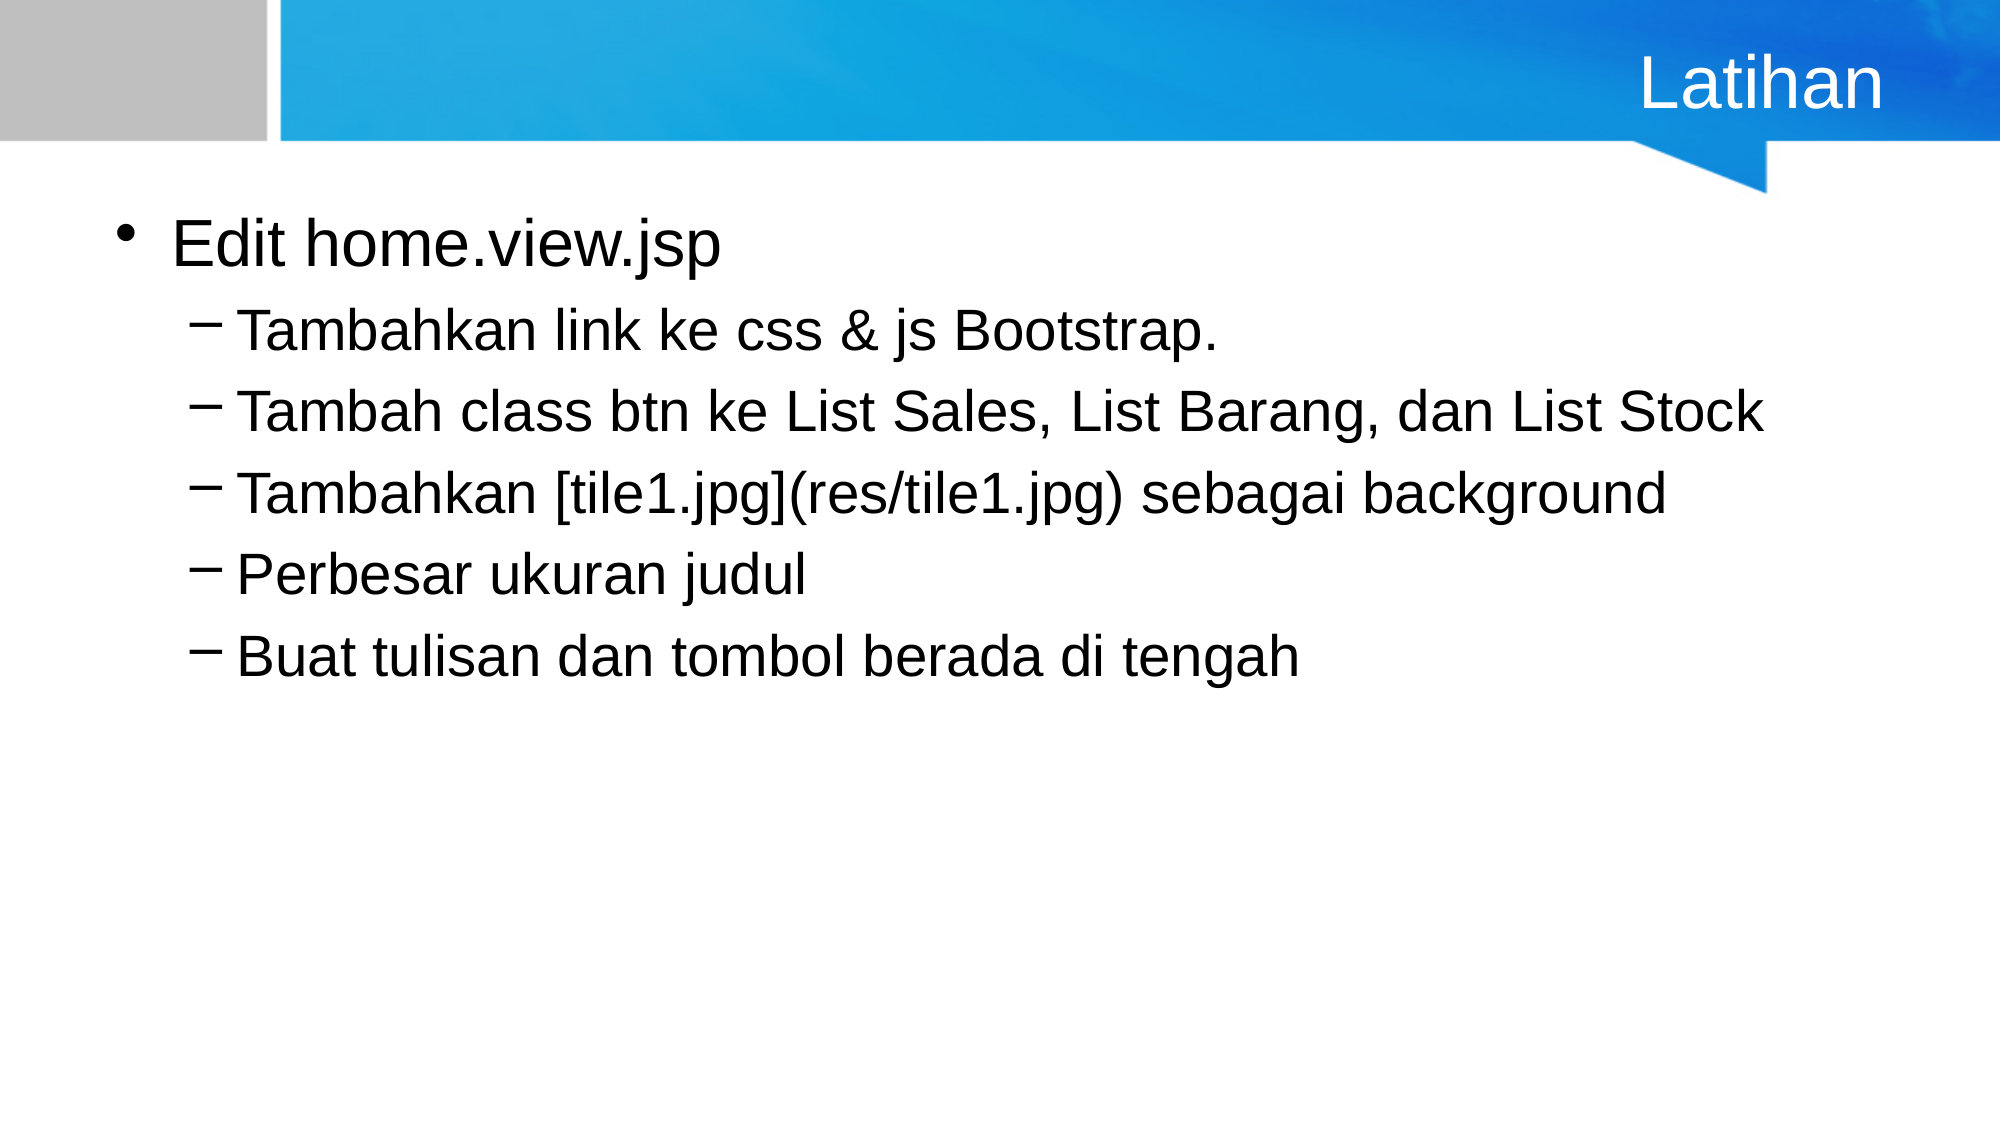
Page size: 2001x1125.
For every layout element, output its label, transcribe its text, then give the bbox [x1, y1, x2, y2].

title Latihan [99, 30, 1901, 127]
list Edit home.view.jsp Tambahkan link ke css & js Bootstrap. Tambah class btn ke List Sales, List Barang, dan List Stock Tambahkan [tile1.jpg](res/tile1.jpg) sebagai background Perbesar ukuran judul Buat tulisan dan tombol berada di tengah [99, 192, 1901, 1006]
picture [0, 0, 2000, 1125]
